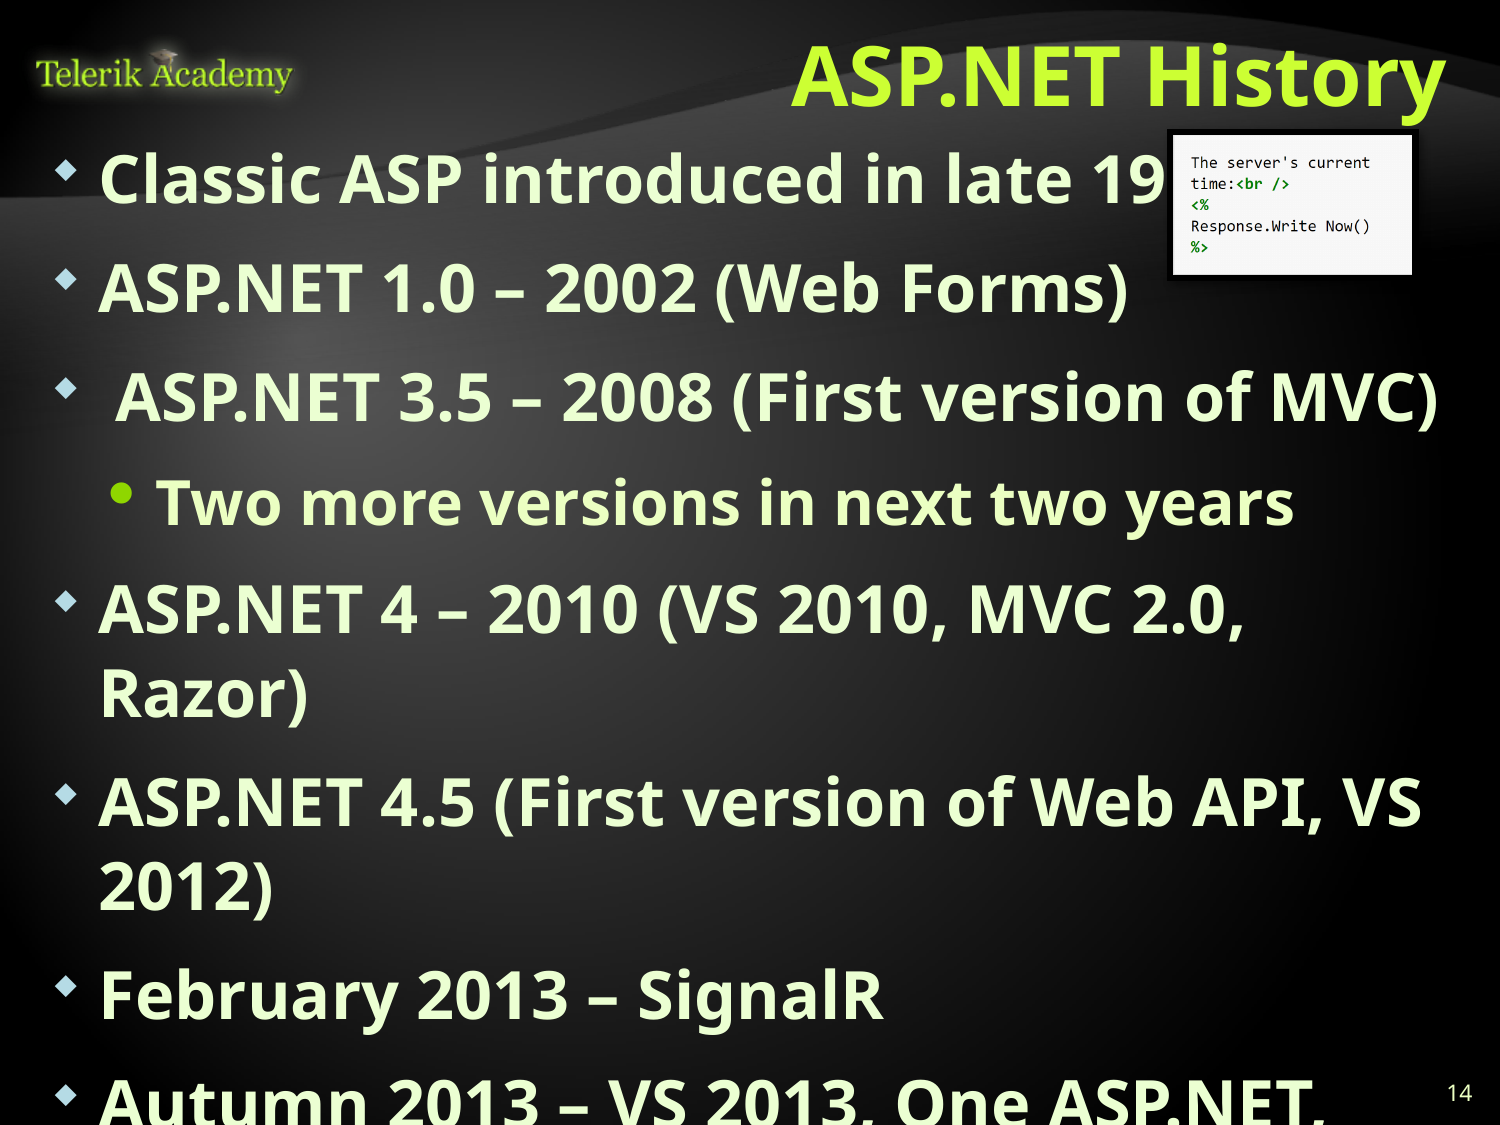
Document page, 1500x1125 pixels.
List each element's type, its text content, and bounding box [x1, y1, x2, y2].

picture [0, 0, 1500, 1125]
slide_number 14 [1412, 1074, 1488, 1113]
title ASP.NET History [300, 12, 1463, 125]
list Classic ASP introduced in late 1990's ASP.NET 1.0 – 2002 (Web Forms) ASP.NET 3.5 – 2008 (First version of MVC) Two more versions in next two years ASP.NET 4 – 2010 (VS 2010, MVC 2.0, Razor) ASP.NET 4.5 (First version of Web API, VS 2012) February 2013 – SignalR Autumn 2013 – VS 2013, One ASP.NET, MVC 5 ASP.NET vNext – 2014, Roslyn, Platform ind. [37, 125, 1488, 1075]
